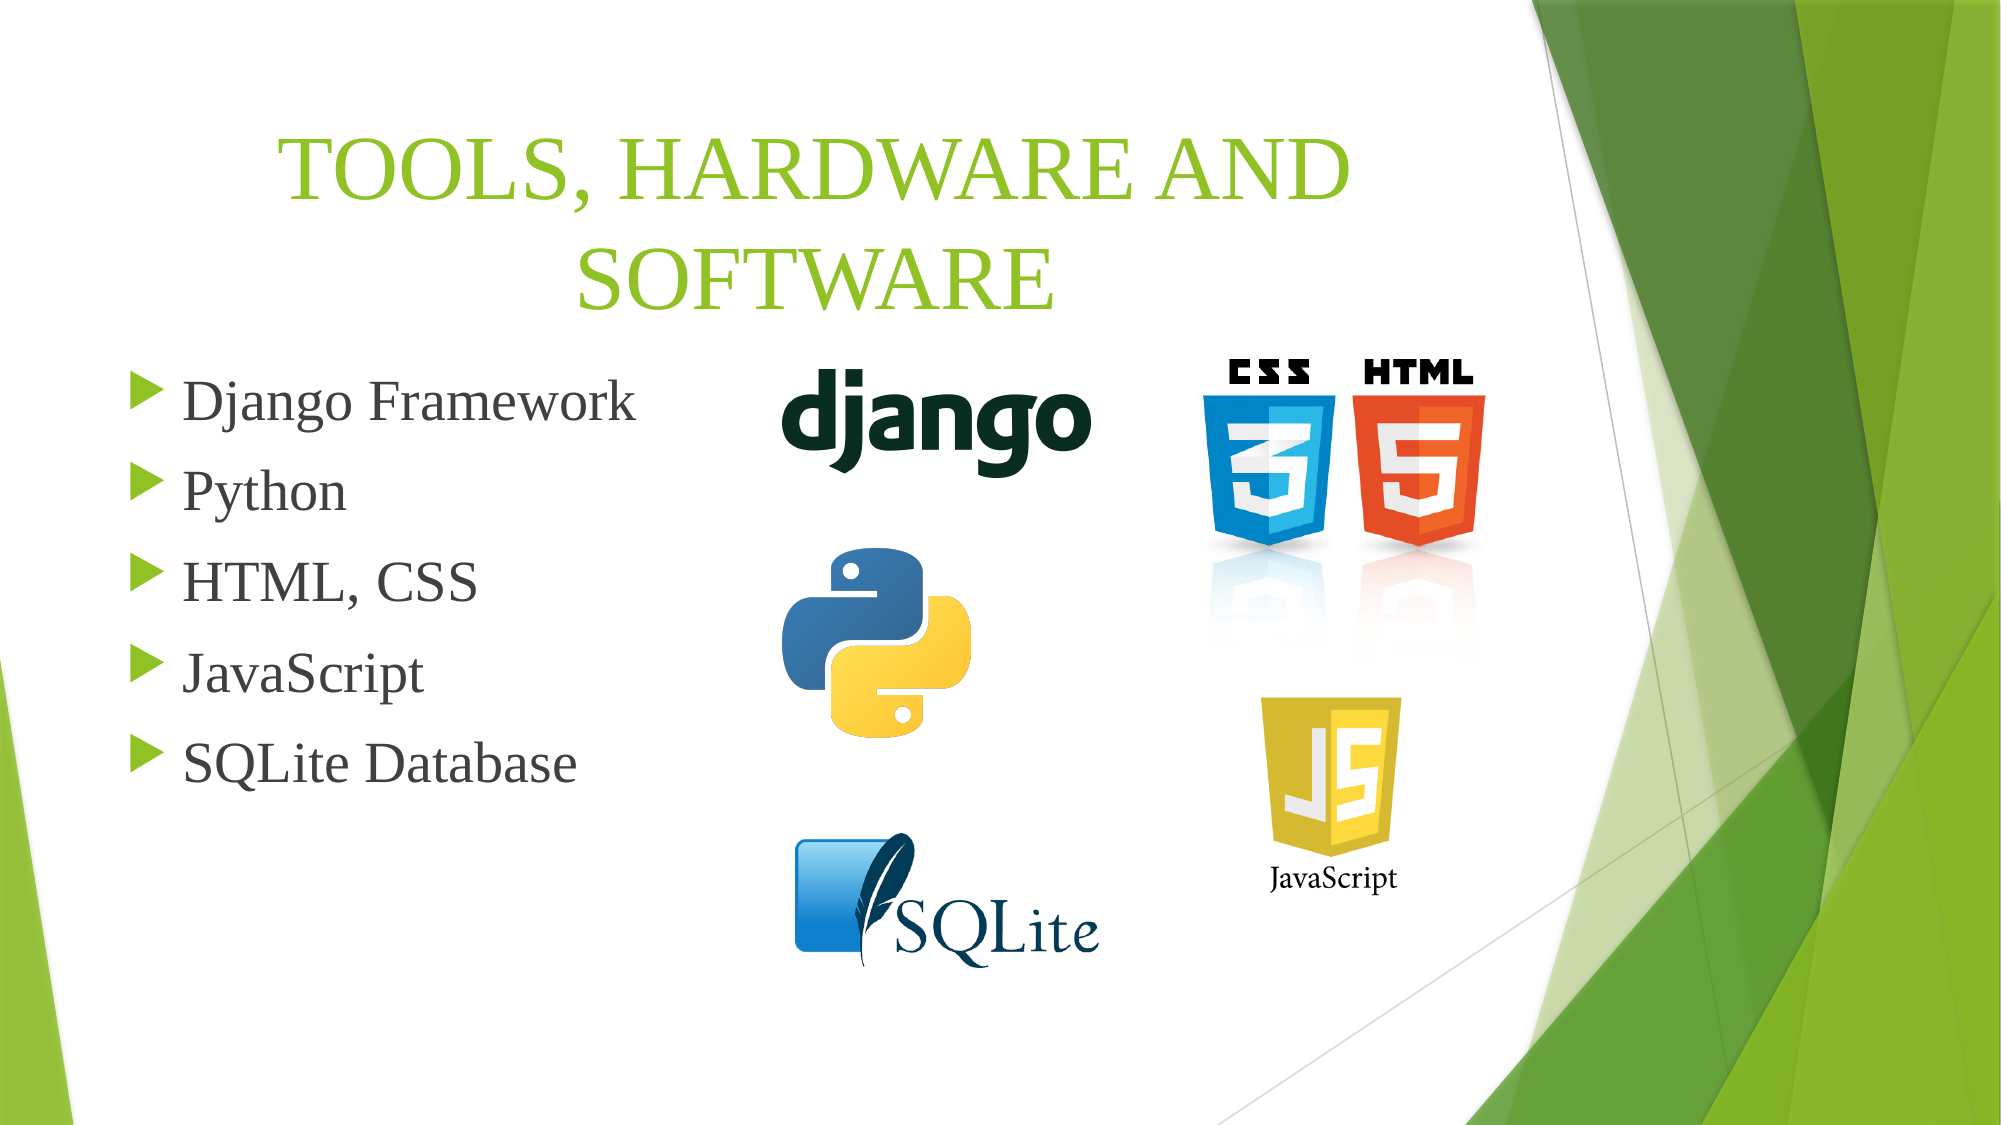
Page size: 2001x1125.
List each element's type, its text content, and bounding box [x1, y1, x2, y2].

picture [1225, 690, 1436, 902]
picture [781, 548, 972, 738]
list Django Framework Python HTML, CSS JavaScript SQLite Database [111, 354, 1522, 992]
picture [1193, 353, 1495, 663]
picture [794, 832, 1099, 969]
picture [781, 369, 1092, 478]
title TOOLS, HARDWARE AND SOFTWARE [111, 99, 1522, 317]
